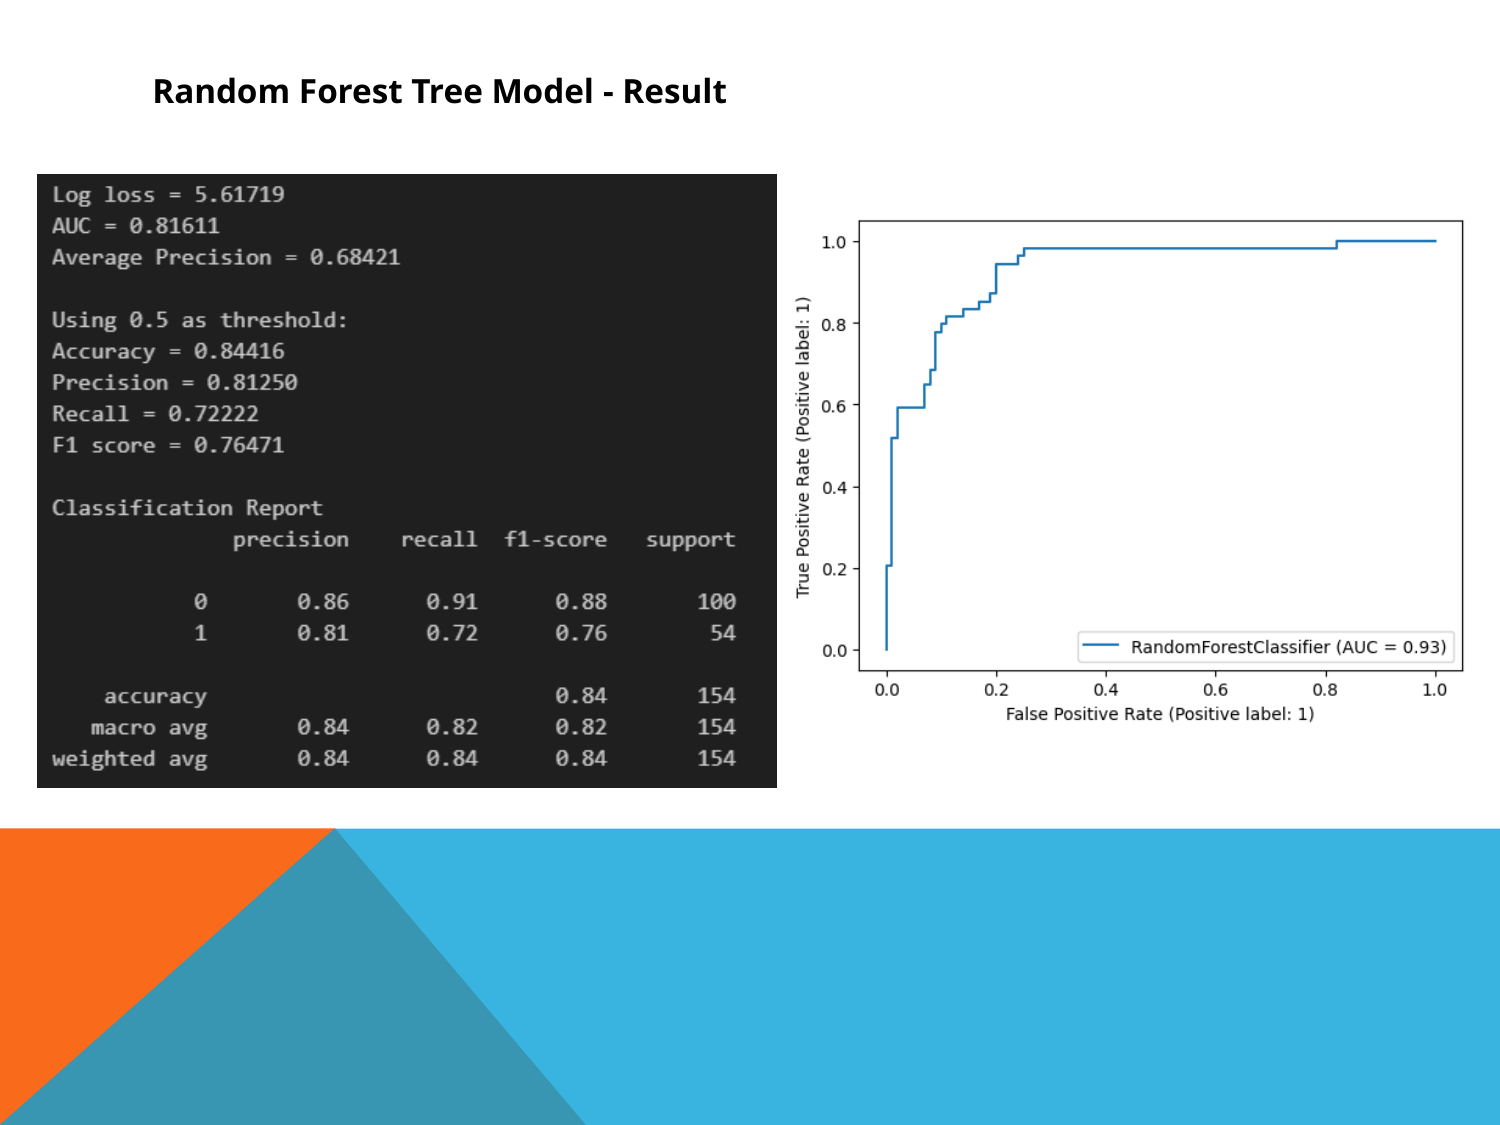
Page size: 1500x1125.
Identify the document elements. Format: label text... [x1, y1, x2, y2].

picture [787, 212, 1467, 726]
picture [37, 174, 777, 788]
list Random Forest Tree Model - Result [137, 62, 1372, 219]
